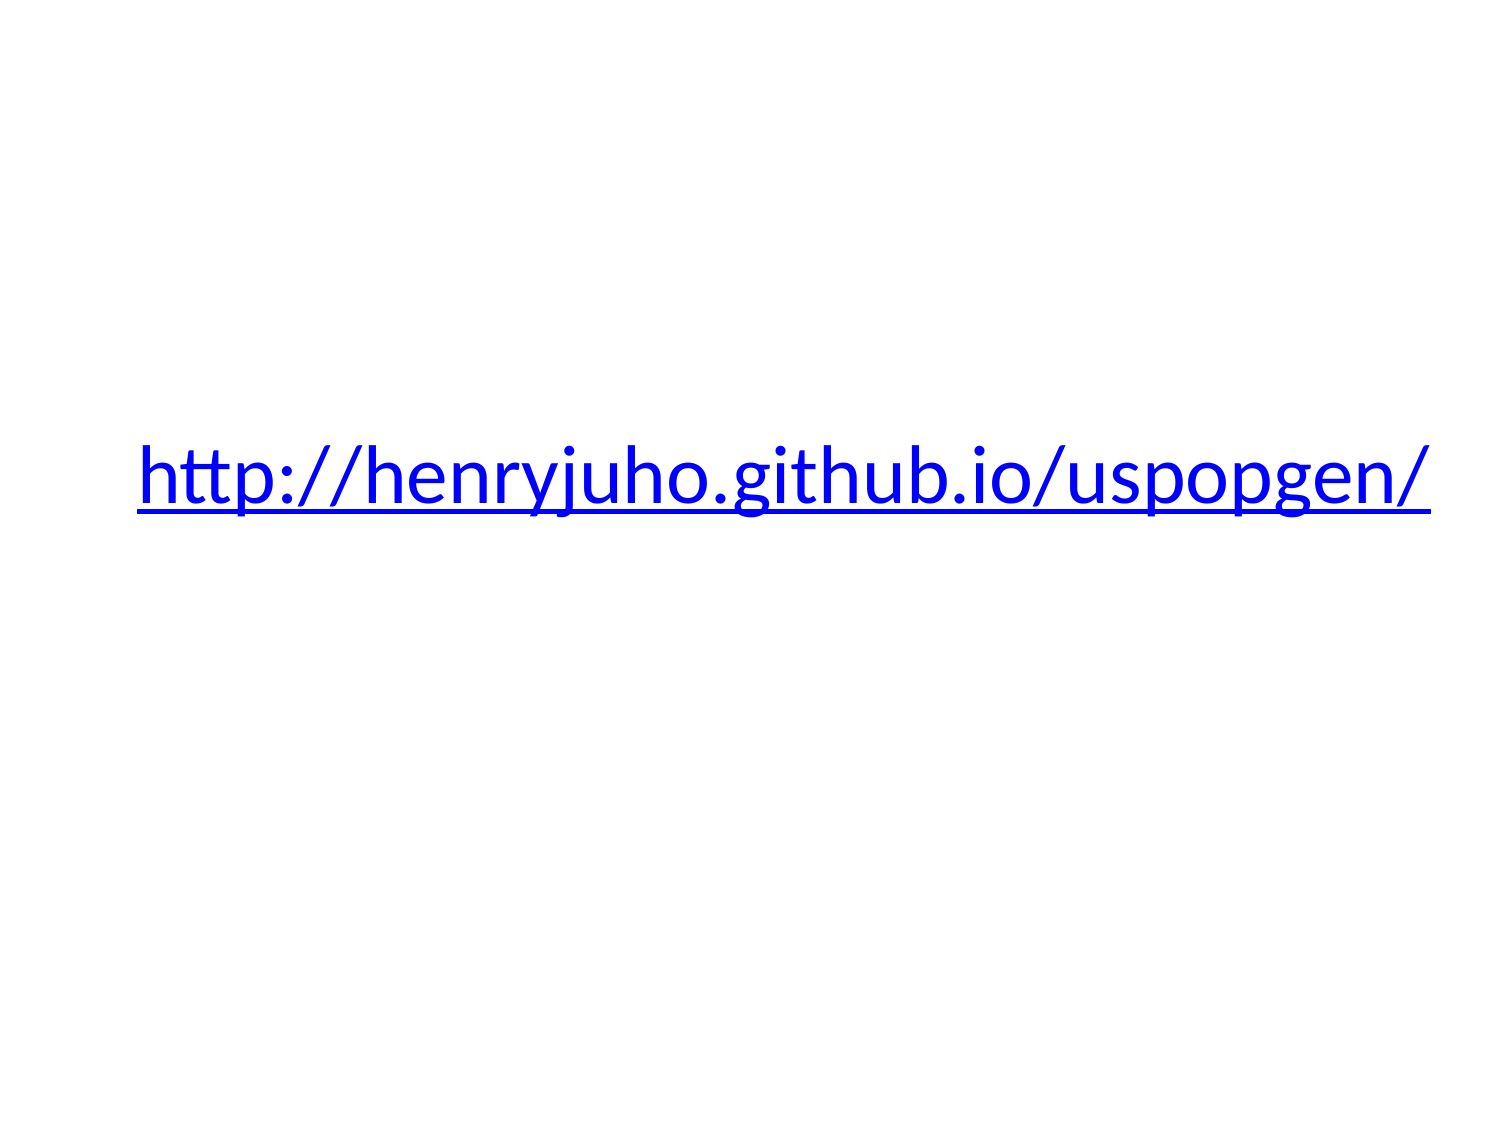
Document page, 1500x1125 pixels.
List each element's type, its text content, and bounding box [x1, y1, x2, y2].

title http://henryjuho.github.io/uspopgen/ [112, 349, 1455, 591]
